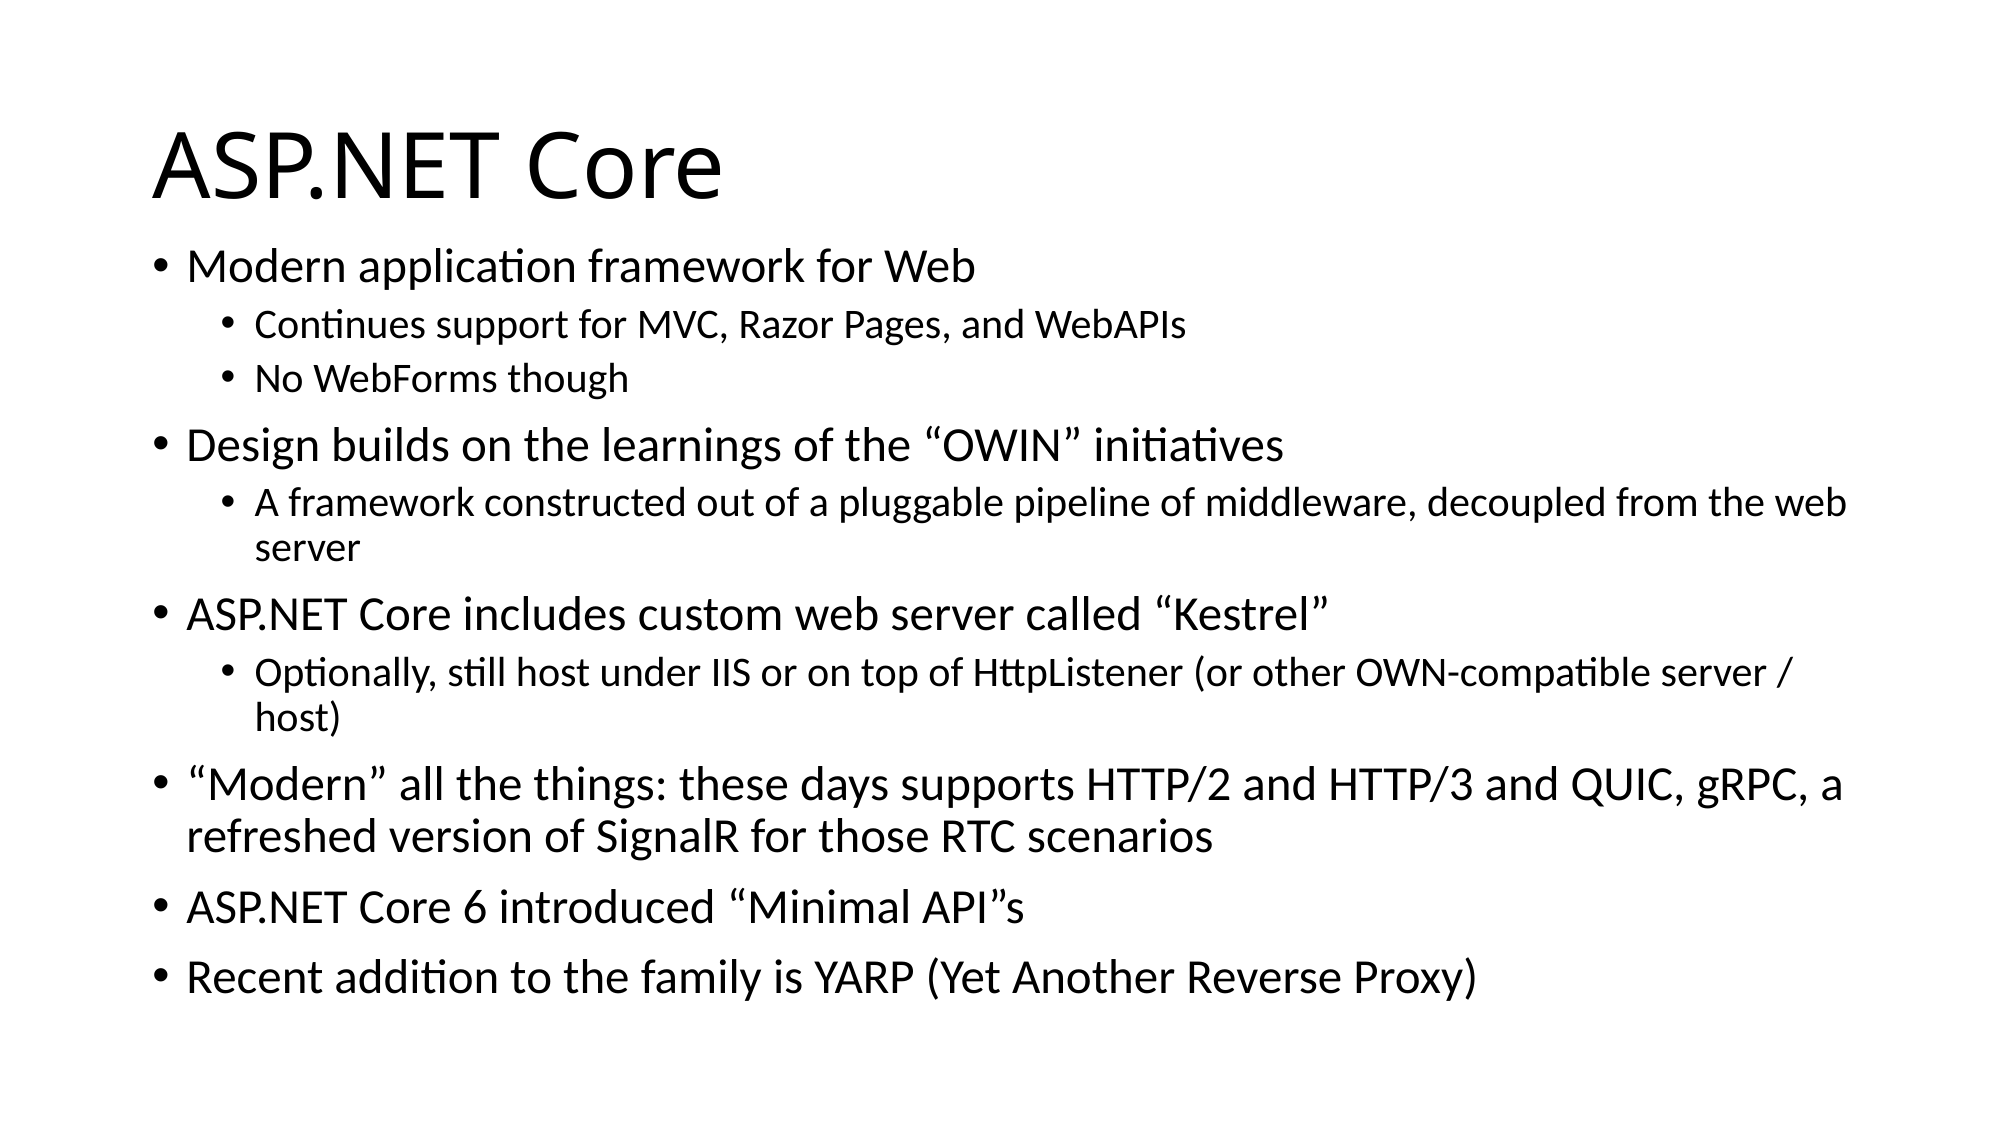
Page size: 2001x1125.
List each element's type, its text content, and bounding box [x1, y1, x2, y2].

list Modern application framework for Web Continues support for MVC, Razor Pages, and WebAPIs No WebForms though Design builds on the learnings of the “OWIN” initiatives A framework constructed out of a pluggable pipeline of middleware, decoupled from the web server ASP.NET Core includes custom web server called “Kestrel” Optionally, still host under IIS or on top of HttpListener (or other OWN-compatible server / host) “Modern” all the things: these days supports HTTP/2 and HTTP/3 and QUIC, gRPC, a refreshed version of SignalR for those RTC scenarios ASP.NET Core 6 introduced “Minimal API”s Recent addition to the family is YARP (Yet Another Reverse Proxy) [137, 233, 1863, 1014]
title ASP.NET Core [137, 59, 1863, 233]
